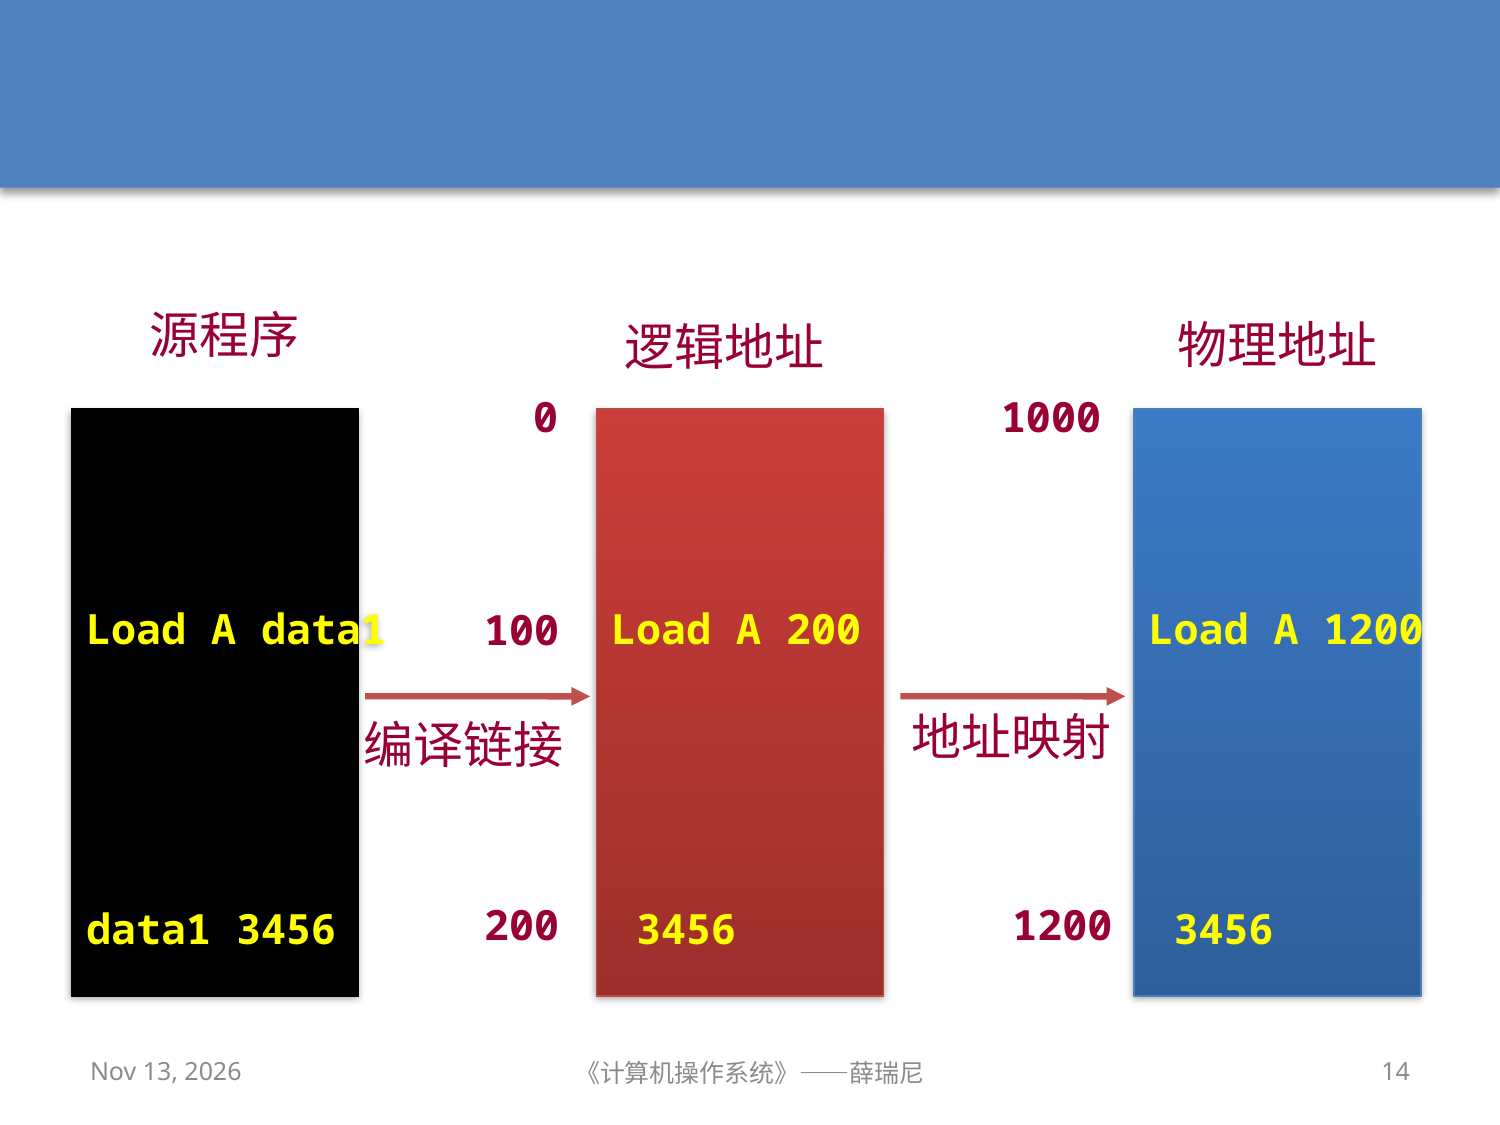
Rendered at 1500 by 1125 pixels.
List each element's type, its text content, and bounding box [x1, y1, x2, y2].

text_box 地址映射 [897, 697, 1127, 773]
text_box Load A 200 3456 [596, 408, 884, 997]
text_box 1000 [986, 383, 1116, 449]
text_box 源程序 [134, 296, 315, 371]
slide_number 14 [1074, 1042, 1425, 1103]
text_box 0 [518, 383, 573, 449]
text_box 编译链接 [348, 706, 585, 781]
text_box [900, 690, 1126, 703]
text_box 1200 [997, 891, 1127, 957]
text_box Load A 1200 3456 [1133, 408, 1422, 997]
text_box [365, 690, 590, 703]
text_box 物理地址 [1162, 306, 1393, 382]
text_box 200 [469, 891, 574, 957]
text_box 100 [469, 596, 574, 662]
text_box 逻辑地址 [609, 308, 840, 383]
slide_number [75, 1042, 425, 1103]
text_box Load A data1 data1 3456 [71, 408, 359, 997]
footer 《计算机操作系统》——薛瑞尼 [512, 1042, 988, 1103]
